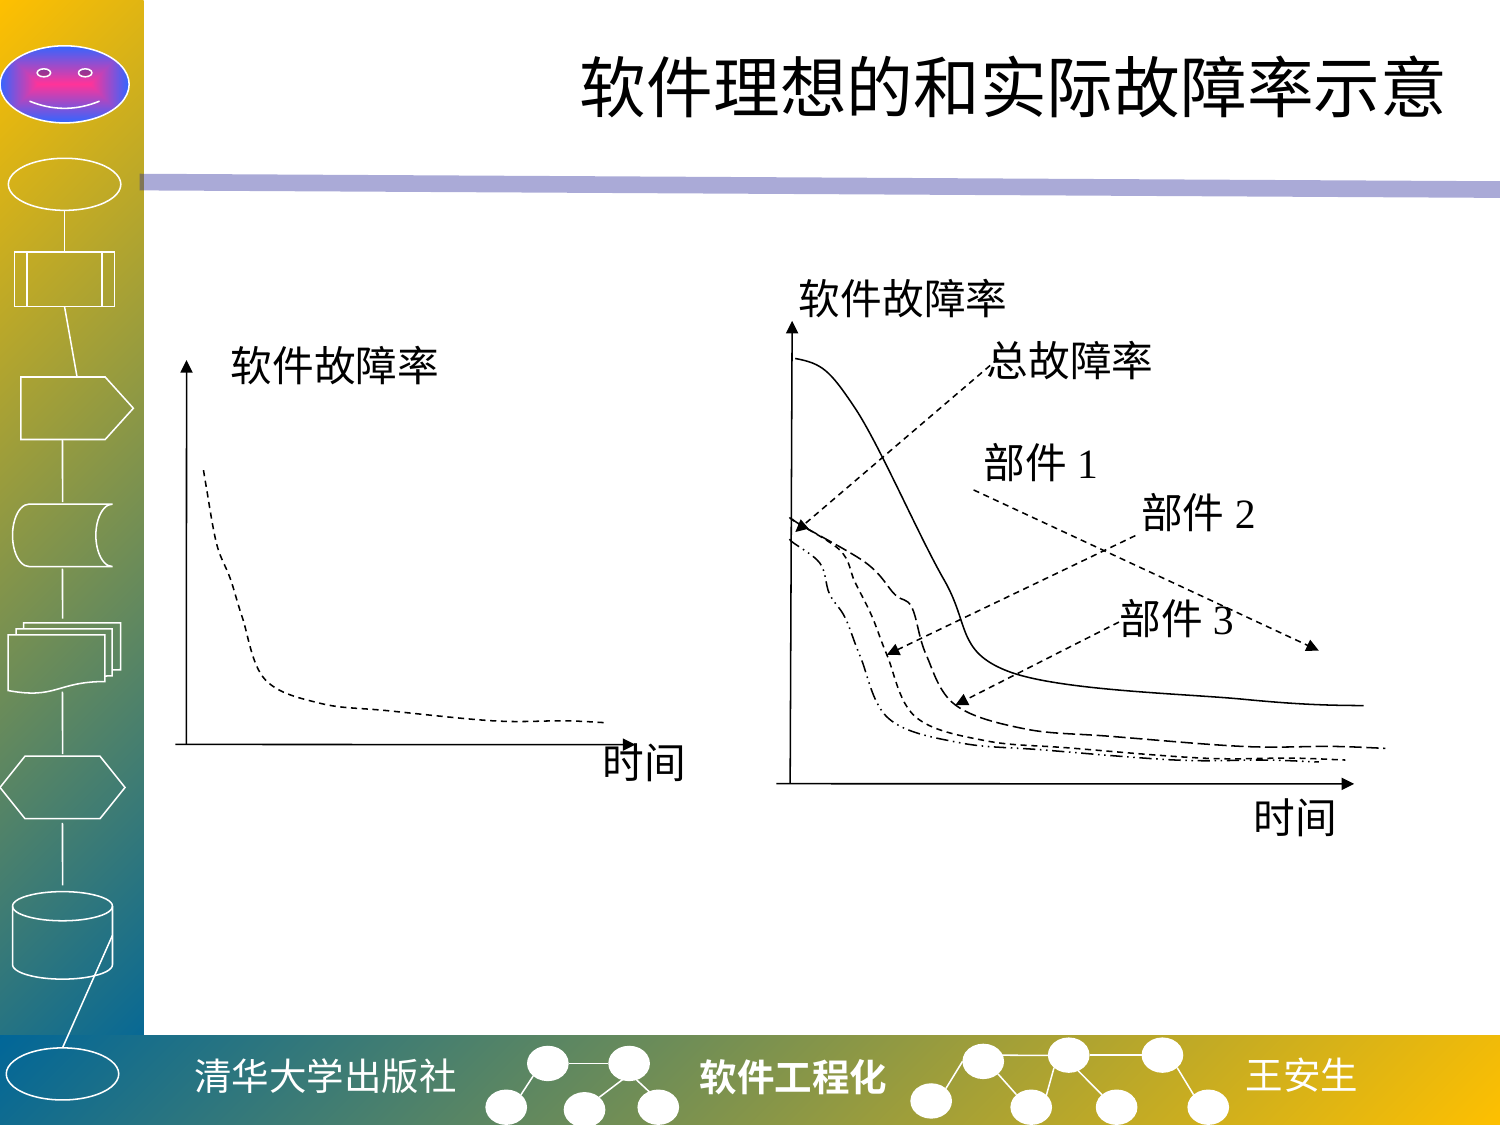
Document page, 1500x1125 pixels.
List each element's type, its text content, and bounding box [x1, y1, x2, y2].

text_box 软件故障率 [171, 348, 464, 425]
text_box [955, 663, 1120, 706]
text_box 时间 [543, 744, 729, 822]
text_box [844, 489, 974, 618]
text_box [756, 280, 1500, 913]
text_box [886, 535, 1136, 655]
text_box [854, 358, 999, 408]
text_box [159, 308, 751, 873]
title 软件理想的和实际故障率示意 [187, 24, 1463, 147]
text_box [203, 470, 608, 723]
